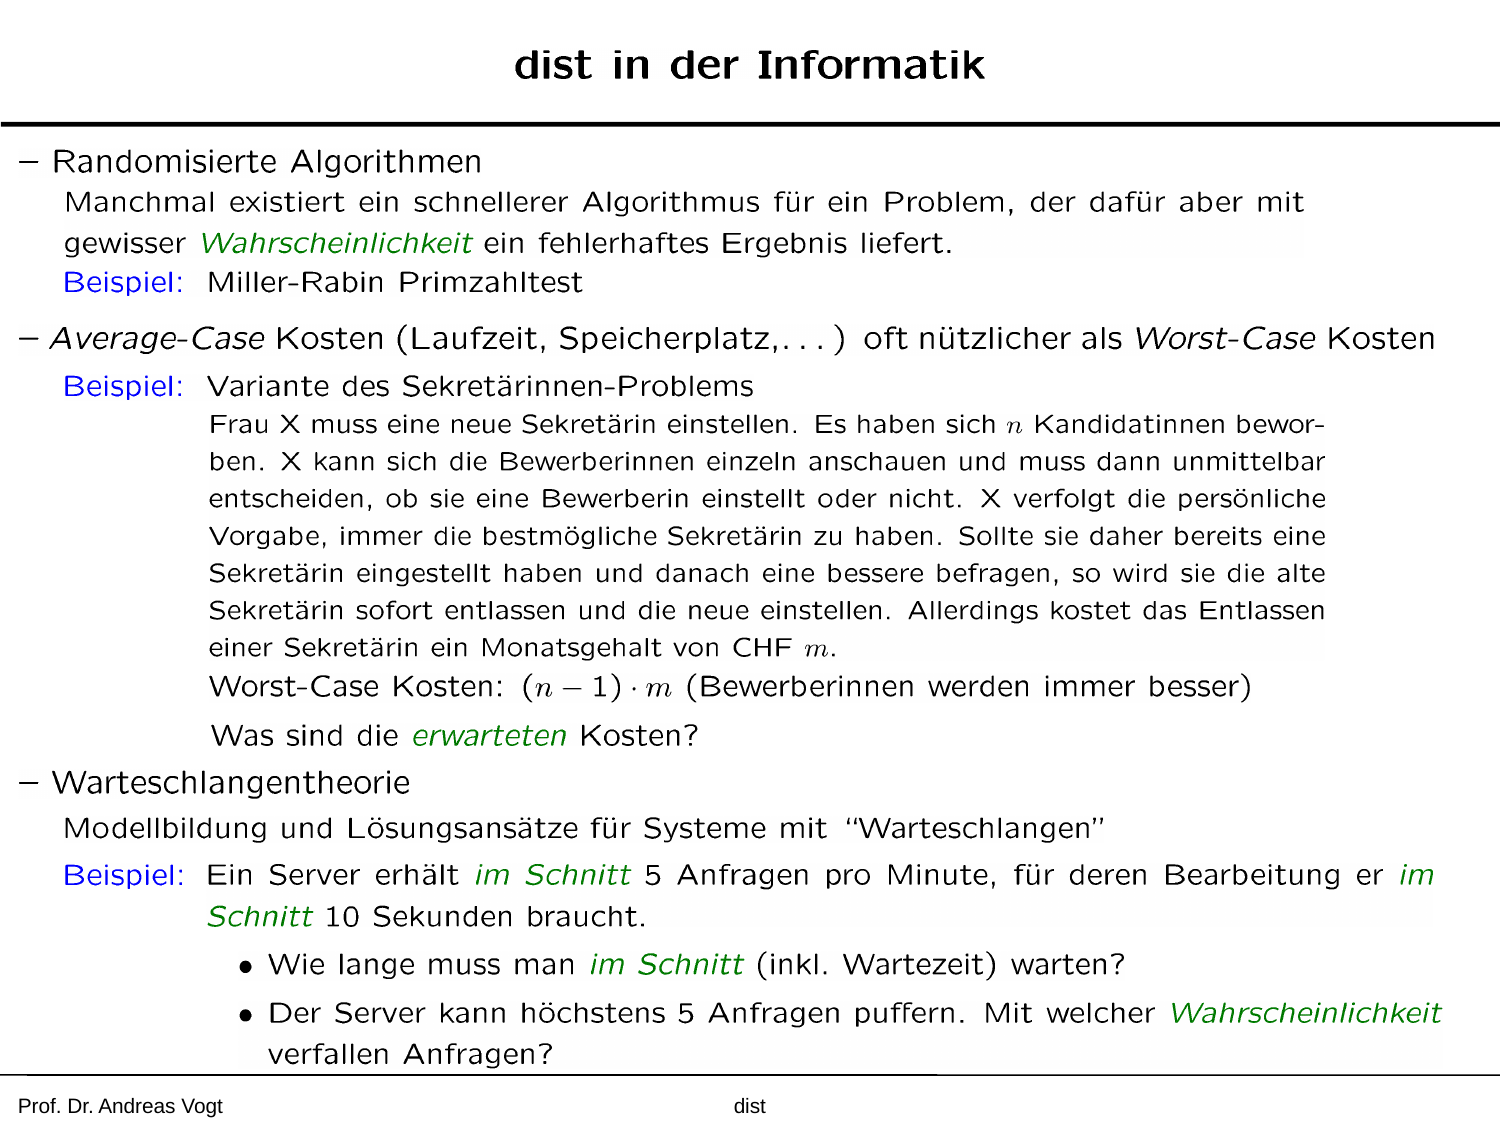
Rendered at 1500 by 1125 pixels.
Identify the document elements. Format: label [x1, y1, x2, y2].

picture [18, 324, 1435, 357]
picture [64, 190, 1304, 258]
picture [17, 148, 481, 178]
picture [64, 374, 754, 402]
picture [209, 673, 1252, 704]
picture [64, 270, 583, 297]
picture [209, 414, 1325, 661]
picture [206, 863, 1434, 927]
picture [211, 723, 698, 746]
picture [18, 769, 410, 799]
picture [513, 47, 985, 79]
picture [64, 863, 182, 891]
picture [237, 950, 1125, 981]
picture [237, 1001, 1443, 1070]
picture [64, 815, 1104, 843]
